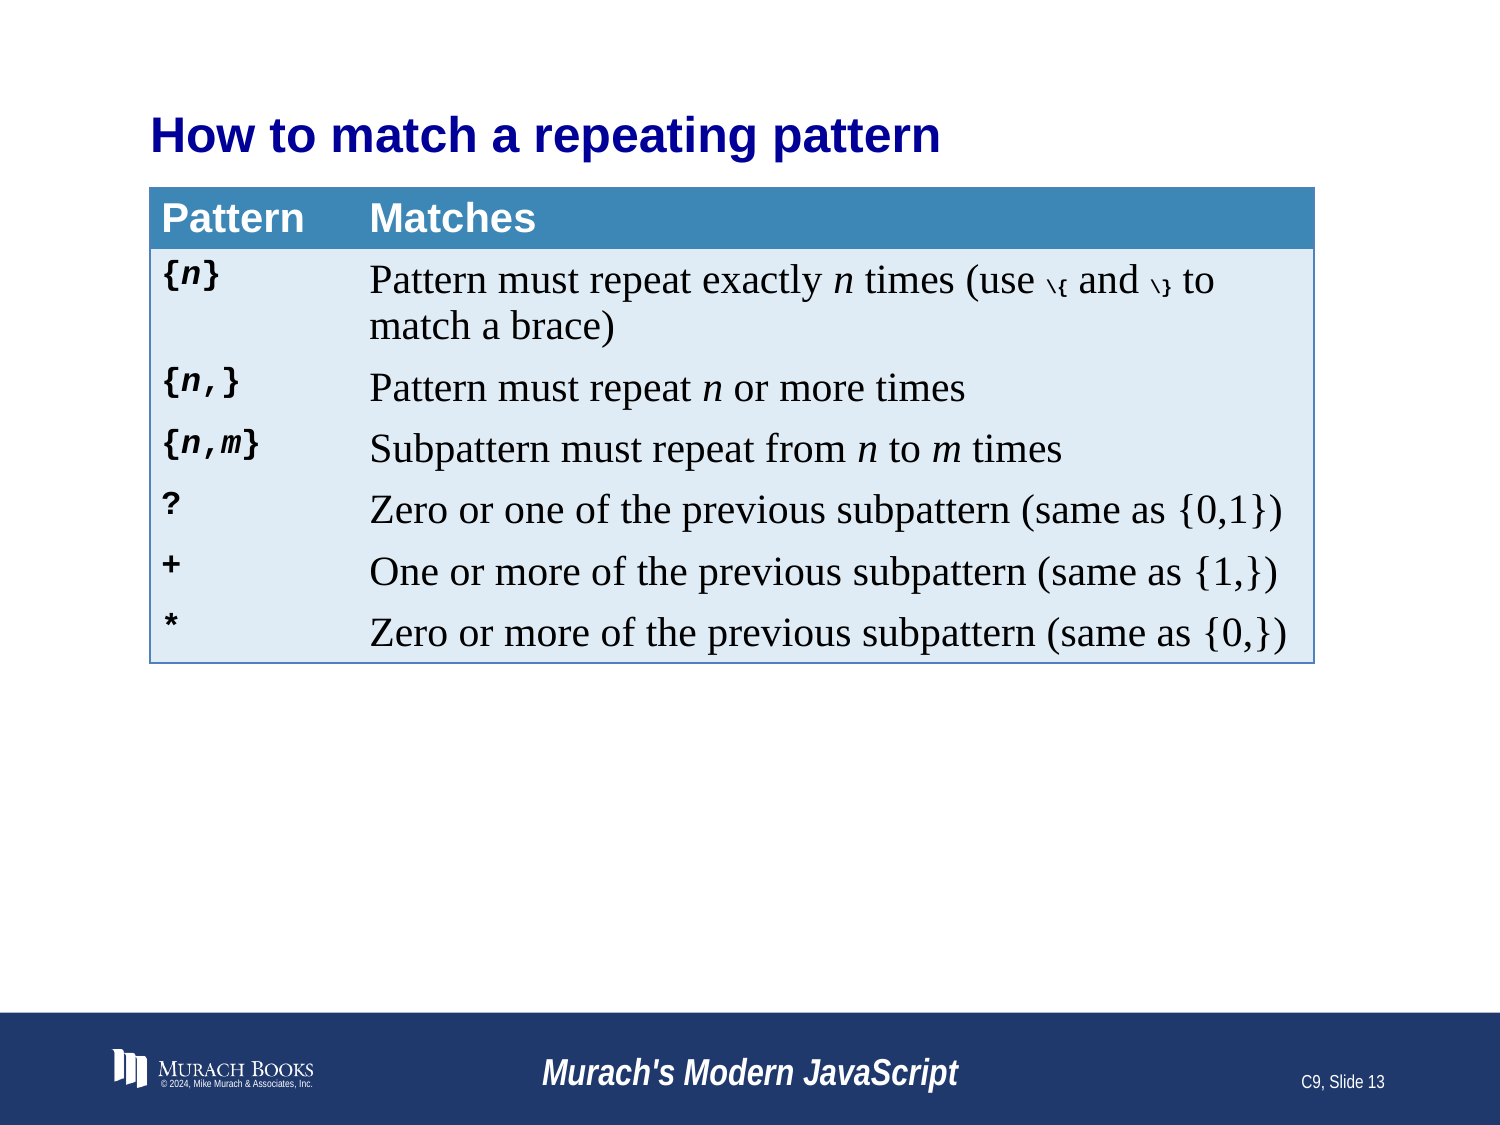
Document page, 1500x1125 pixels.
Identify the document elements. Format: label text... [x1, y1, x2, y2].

table_cell Pattern must repeat exactly n times (use \{ and \} to match a brace) [358, 249, 1313, 357]
table_cell {n,} [151, 357, 358, 418]
table_cell ? [151, 479, 358, 540]
title How to match a repeating pattern [150, 102, 1350, 164]
table_cell Subpattern must repeat from n to m times [358, 418, 1313, 479]
table_header Matches [358, 188, 1313, 249]
table_cell Zero or one of the previous subpattern (same as {0,1}) [358, 479, 1313, 540]
table_cell + [151, 540, 358, 602]
table_cell One or more of the previous subpattern (same as {1,}) [358, 540, 1313, 602]
slide_number C9, Slide 13 [1087, 1025, 1400, 1100]
footer © 2024, Mike Murach & Associates, Inc. [12, 1022, 463, 1098]
table_cell Pattern must repeat n or more times [358, 357, 1313, 418]
slide_number Murach's Modern JavaScript [450, 1025, 1050, 1100]
table_cell {n} [151, 249, 358, 357]
table_cell Zero or more of the previous subpattern (same as {0,}) [358, 602, 1313, 662]
table_cell {n,m} [151, 418, 358, 479]
table_header Pattern [151, 188, 358, 249]
table_cell * [151, 602, 358, 662]
